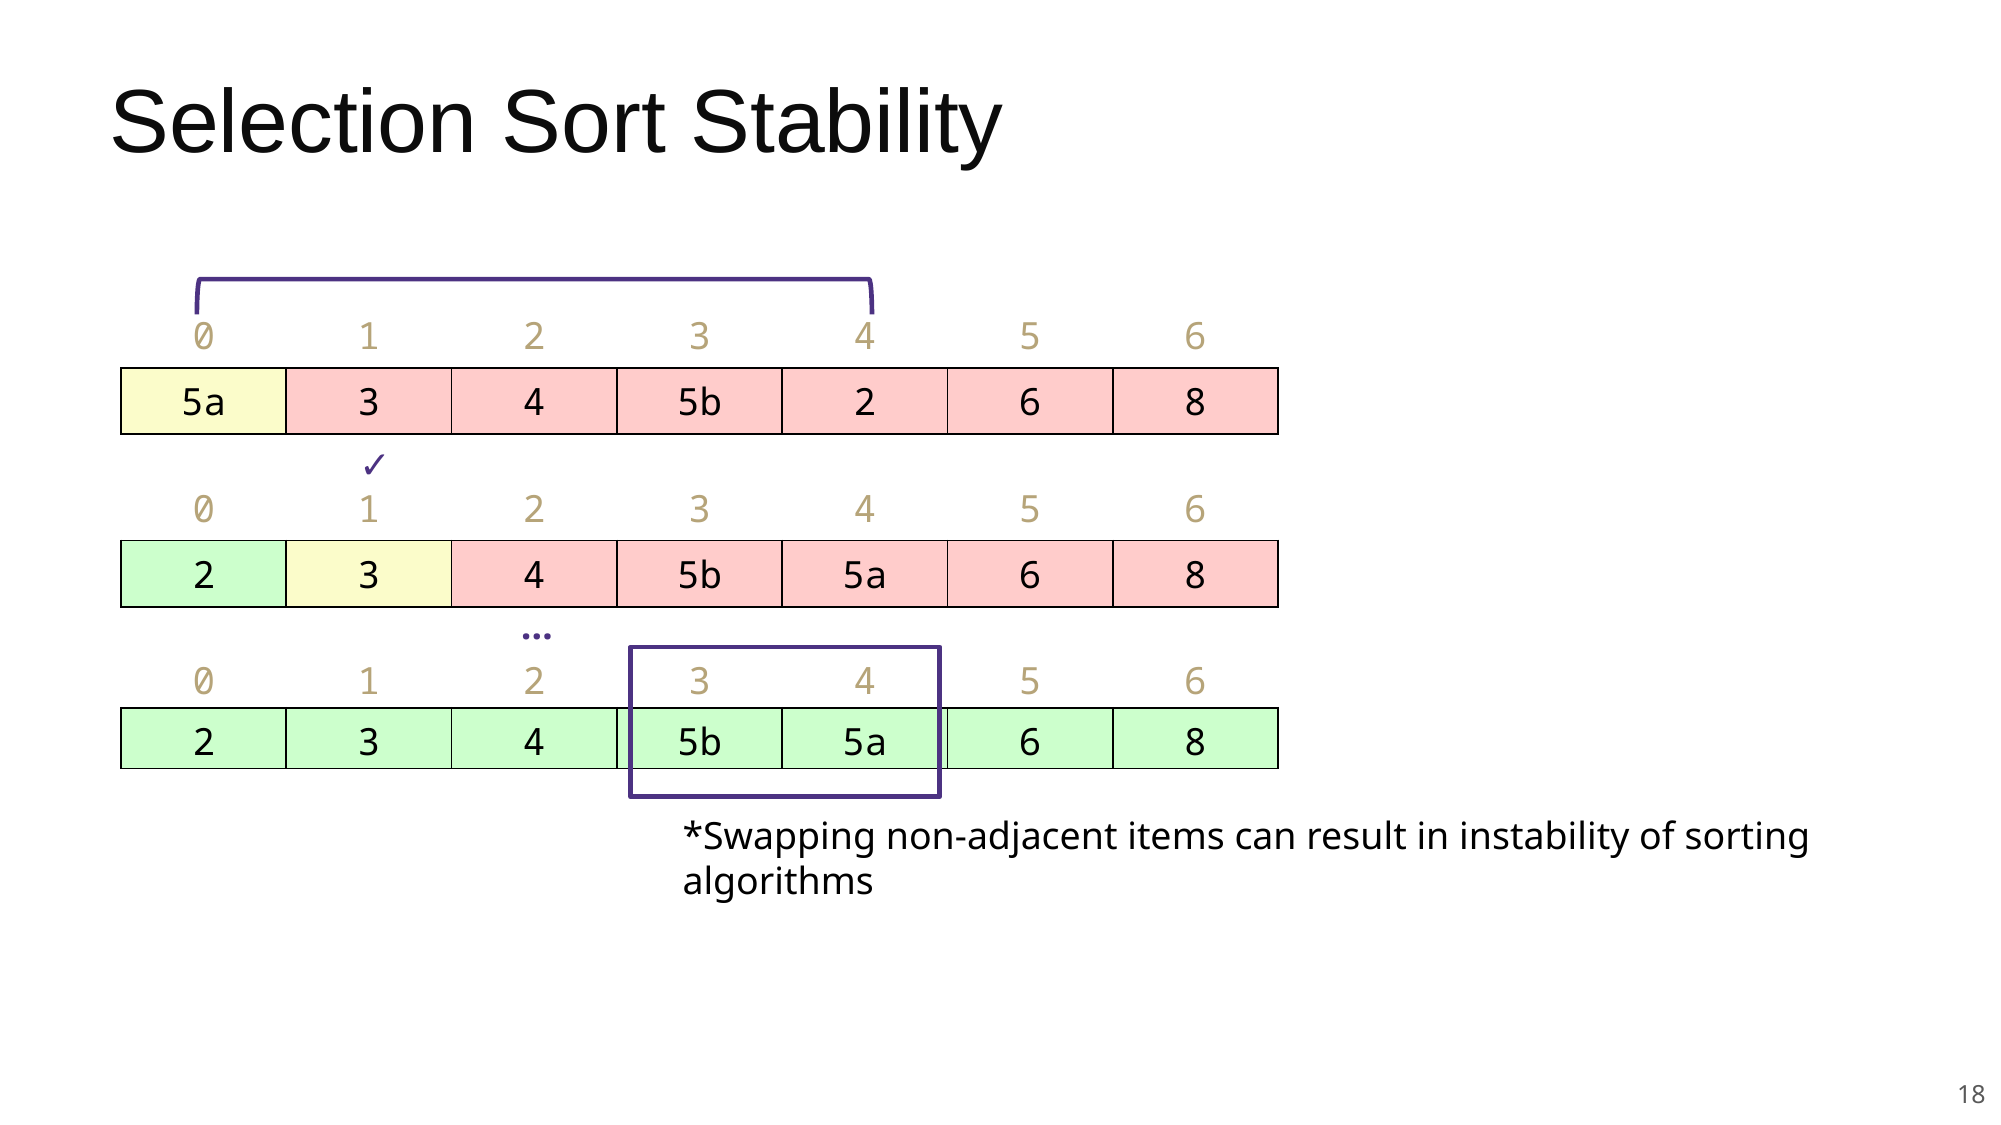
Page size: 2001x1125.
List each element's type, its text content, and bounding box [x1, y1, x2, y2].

table_header 6 [1114, 648, 1277, 707]
table_cell 3 [287, 369, 451, 433]
table_cell 6 [948, 709, 1112, 768]
table_cell 8 [1114, 369, 1277, 433]
table_cell 2 [783, 369, 947, 433]
table_cell 4 [452, 709, 616, 768]
table_cell 3 [287, 709, 451, 768]
table_header 1 [287, 315, 451, 367]
table_cell 4 [452, 541, 616, 606]
table_header 3 [618, 315, 781, 367]
table_header 1 [287, 475, 451, 540]
text_box [630, 646, 940, 797]
table_cell 5b [618, 541, 781, 606]
table_header 2 [452, 475, 616, 540]
table_header 4 [783, 303, 947, 367]
text_box [196, 279, 872, 315]
table_cell 5a [940, 709, 947, 768]
title Selection Sort Stability [94, 43, 1930, 210]
table_cell 8 [1114, 541, 1277, 606]
table_cell 5a [122, 369, 285, 433]
table_header 3 [618, 475, 781, 540]
table_cell 5b [618, 709, 630, 768]
text_box ✓ [344, 433, 404, 494]
table_header 0 [122, 648, 285, 707]
text_box … [505, 594, 563, 655]
table_header 3 [618, 648, 630, 707]
table_header 6 [1114, 475, 1277, 540]
table_header 6 [1114, 303, 1277, 367]
table_header 0 [122, 475, 285, 540]
table_header 5 [948, 303, 1112, 367]
table_cell 8 [1114, 709, 1277, 768]
table_header 0 [122, 303, 285, 367]
table_cell 2 [122, 541, 285, 606]
table_header 5 [948, 475, 1112, 540]
table_header 1 [287, 648, 451, 707]
table_cell 6 [948, 369, 1112, 433]
table_cell 5b [618, 369, 781, 433]
table_header 2 [452, 315, 616, 367]
table_header 4 [783, 475, 947, 540]
table_cell 5a [783, 541, 947, 606]
table_header 5 [948, 648, 1112, 707]
table_cell 6 [948, 541, 1112, 606]
table_header 4 [940, 648, 947, 707]
text_box *Swapping non-adjacent items can result in instability of sorting algorithms [667, 804, 1919, 910]
table_cell 4 [452, 369, 616, 433]
table_cell 3 [287, 541, 451, 606]
table_cell 2 [122, 709, 285, 768]
table_header 2 [452, 648, 616, 707]
